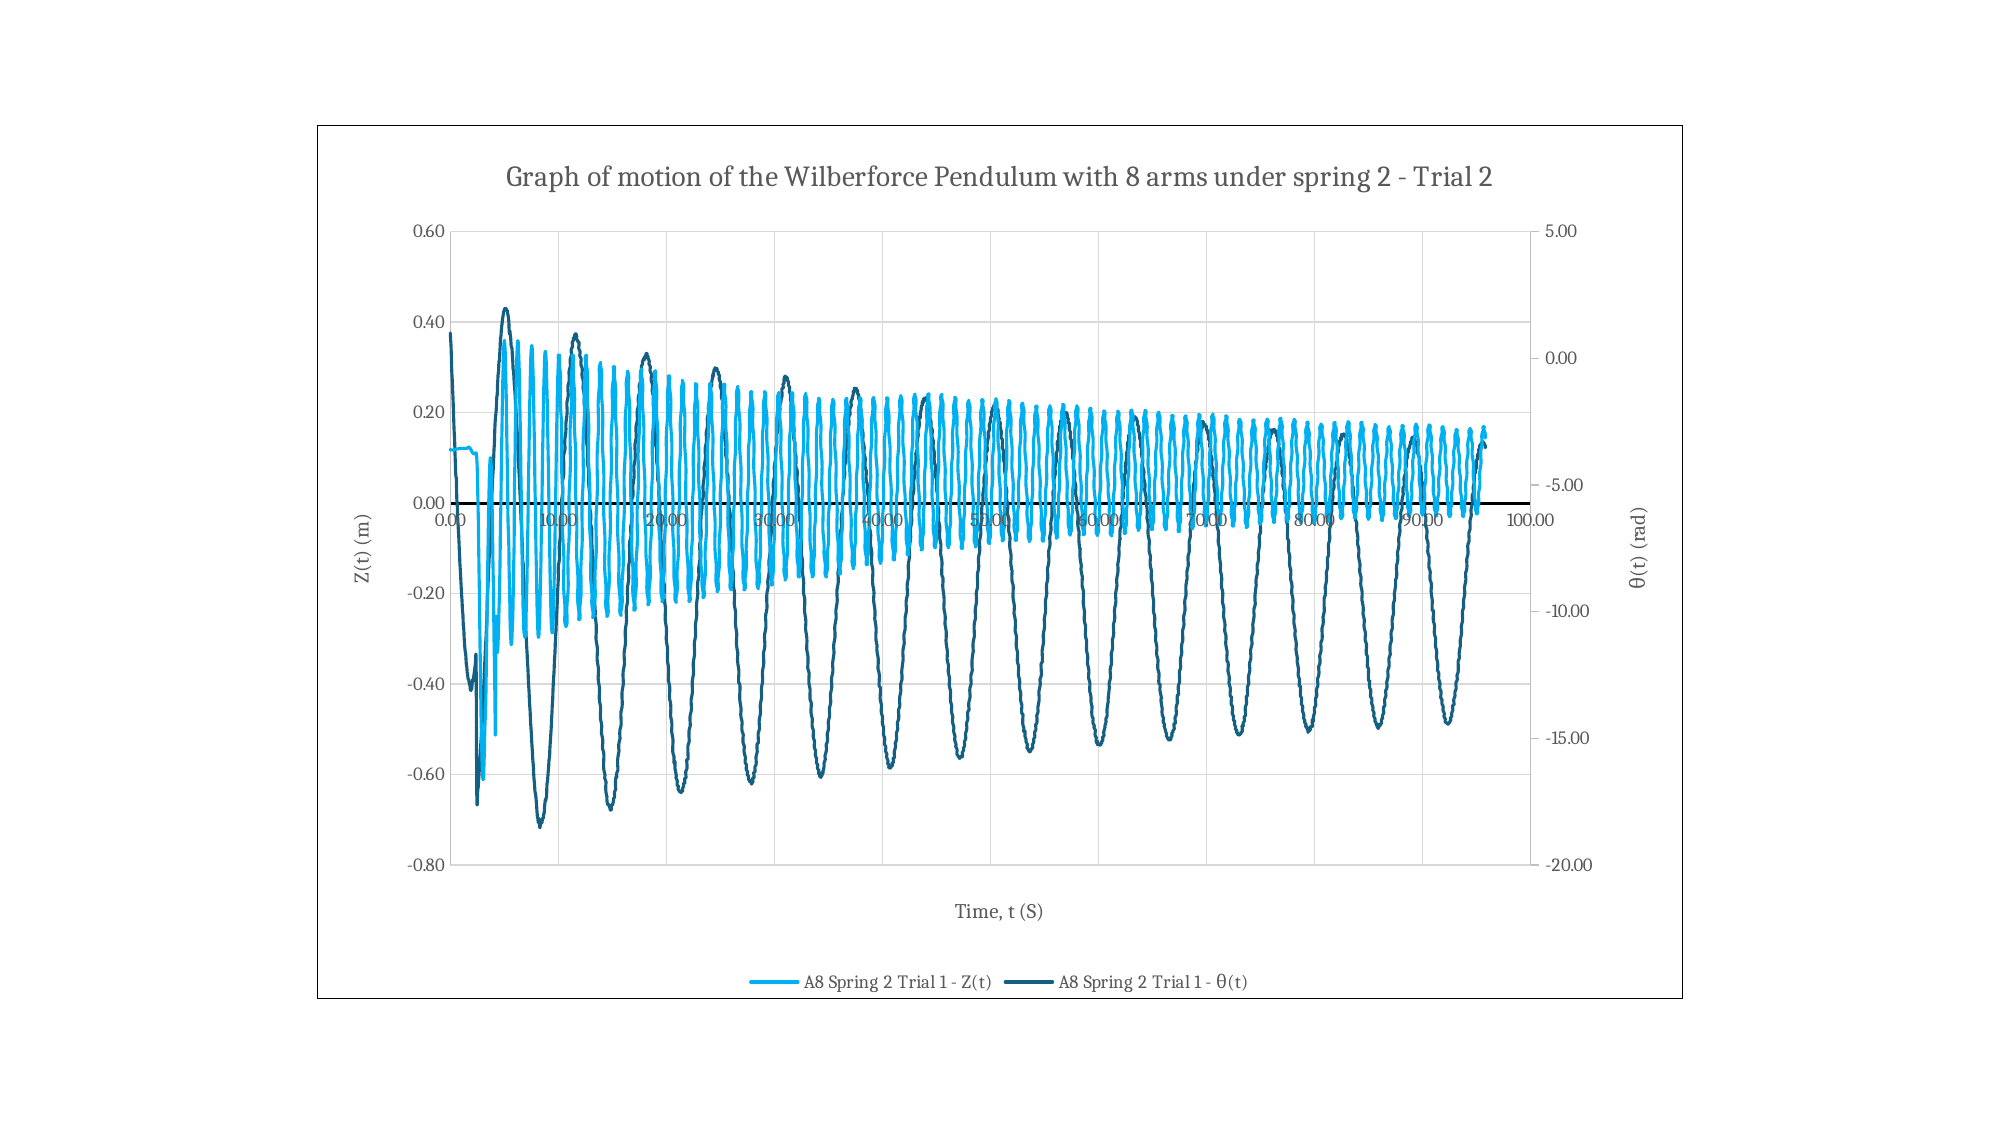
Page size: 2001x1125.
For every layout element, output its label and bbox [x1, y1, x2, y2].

chart [316, 125, 1684, 1000]
